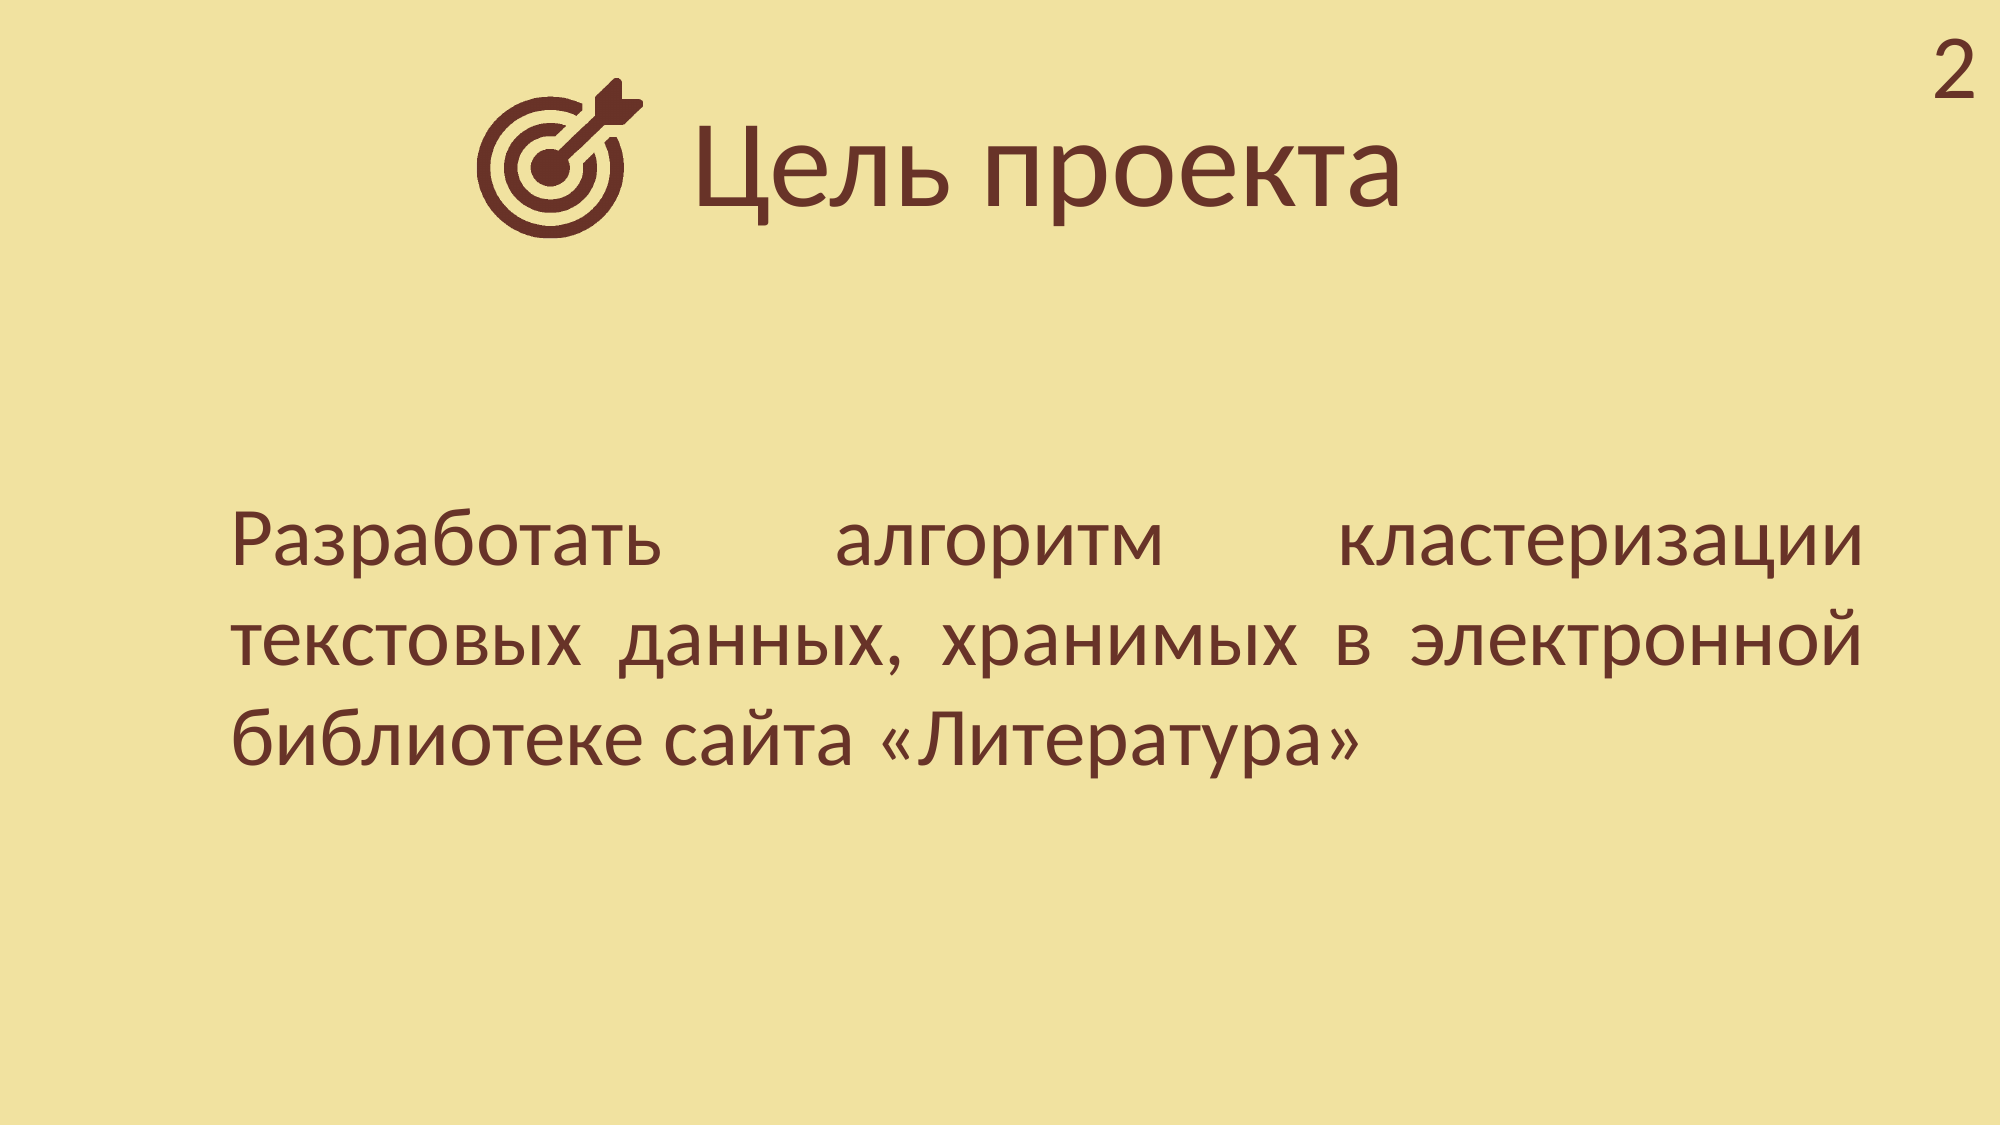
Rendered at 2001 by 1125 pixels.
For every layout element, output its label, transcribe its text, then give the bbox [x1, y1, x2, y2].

text_box Цель проекта [734, 74, 1618, 239]
text_box 2 [1916, 0, 2000, 125]
picture [385, 27, 734, 288]
text_box Разработать алгоритм кластеризации текстовых данных, хранимых в электронной библиотеке сайта «Литература» [215, 474, 1882, 790]
